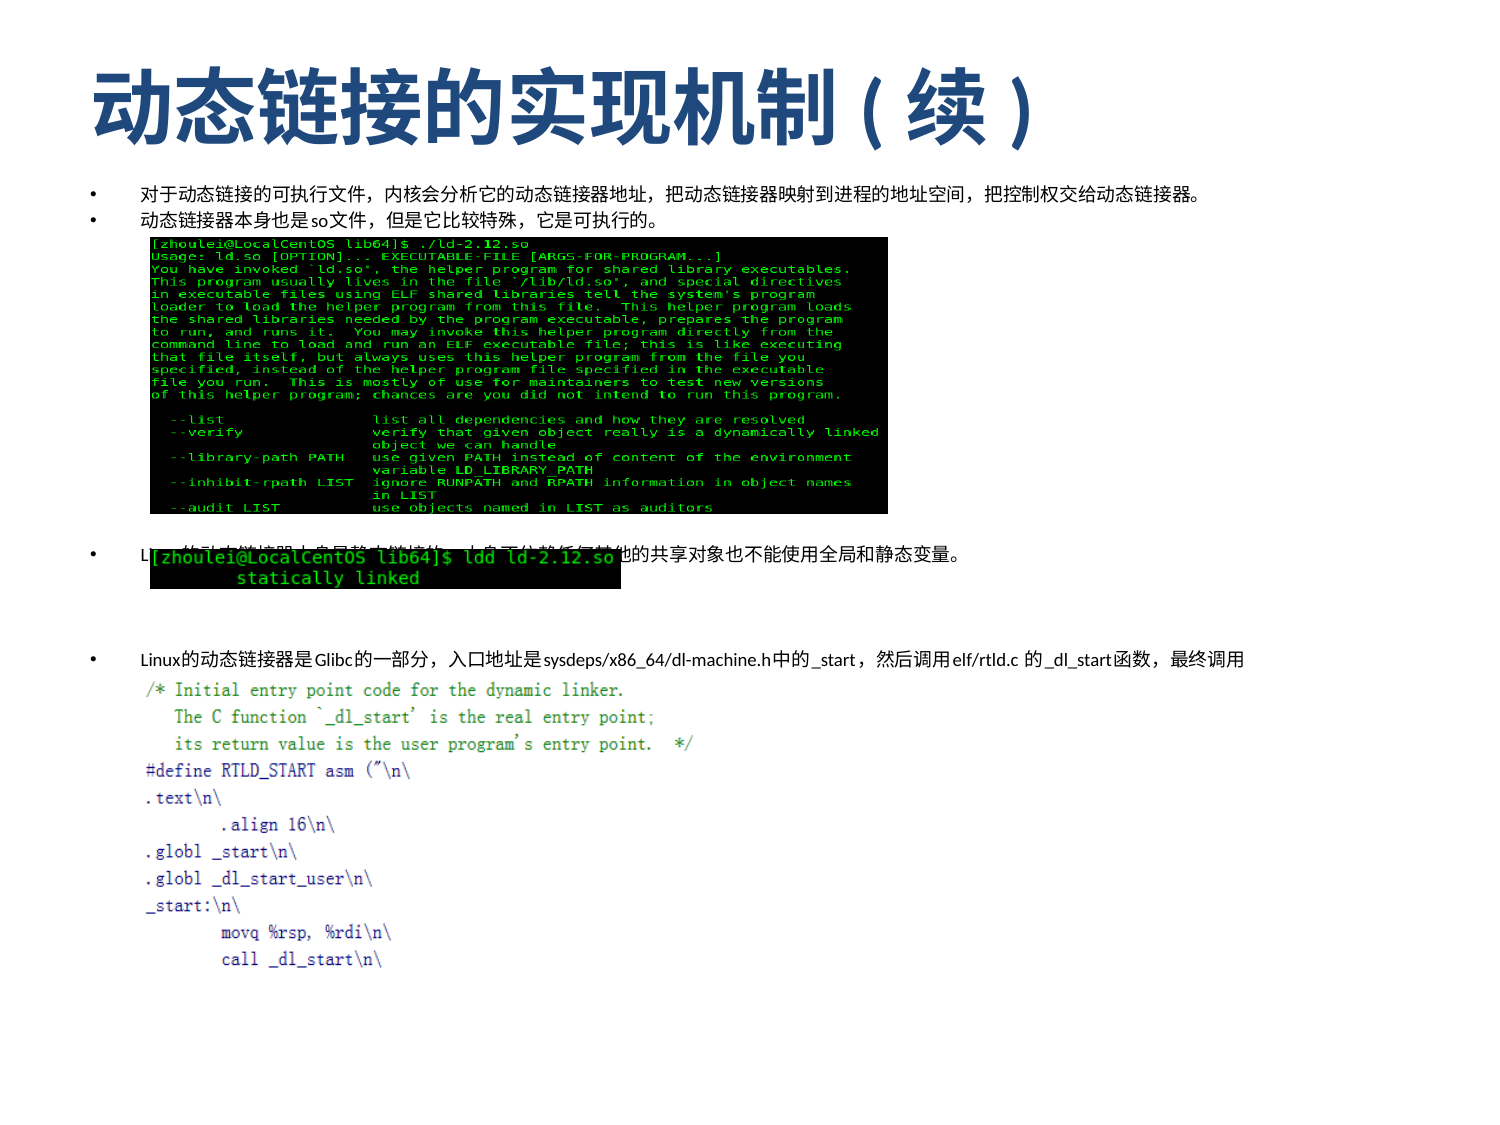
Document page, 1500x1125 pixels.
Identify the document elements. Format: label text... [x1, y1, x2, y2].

picture [137, 674, 701, 976]
picture [149, 549, 621, 590]
list 对于动态链接的可执行文件，内核会分析它的动态链接器地址，把动态链接器映射到进程的地址空间，把控制权交给动态链接器。 动态链接器本身也是so文件，但是它比较特殊，它是可执行的。 Linux的动态链接器本身是静态链接的，本身不依赖任何其他的共享对象也不能使用全局和静态变量。 Linux的动态链接器是Glibc的一部分，入口地址是sysdeps/x86_64/dl-machine.h中的_start，然后调用elf/rtld.c 的_dl_start函数，最终调用 dl_main(动态链接器的主函数) [75, 174, 1425, 1050]
title 动态链接的实现机制(续) [75, 45, 1425, 174]
picture [149, 237, 888, 515]
